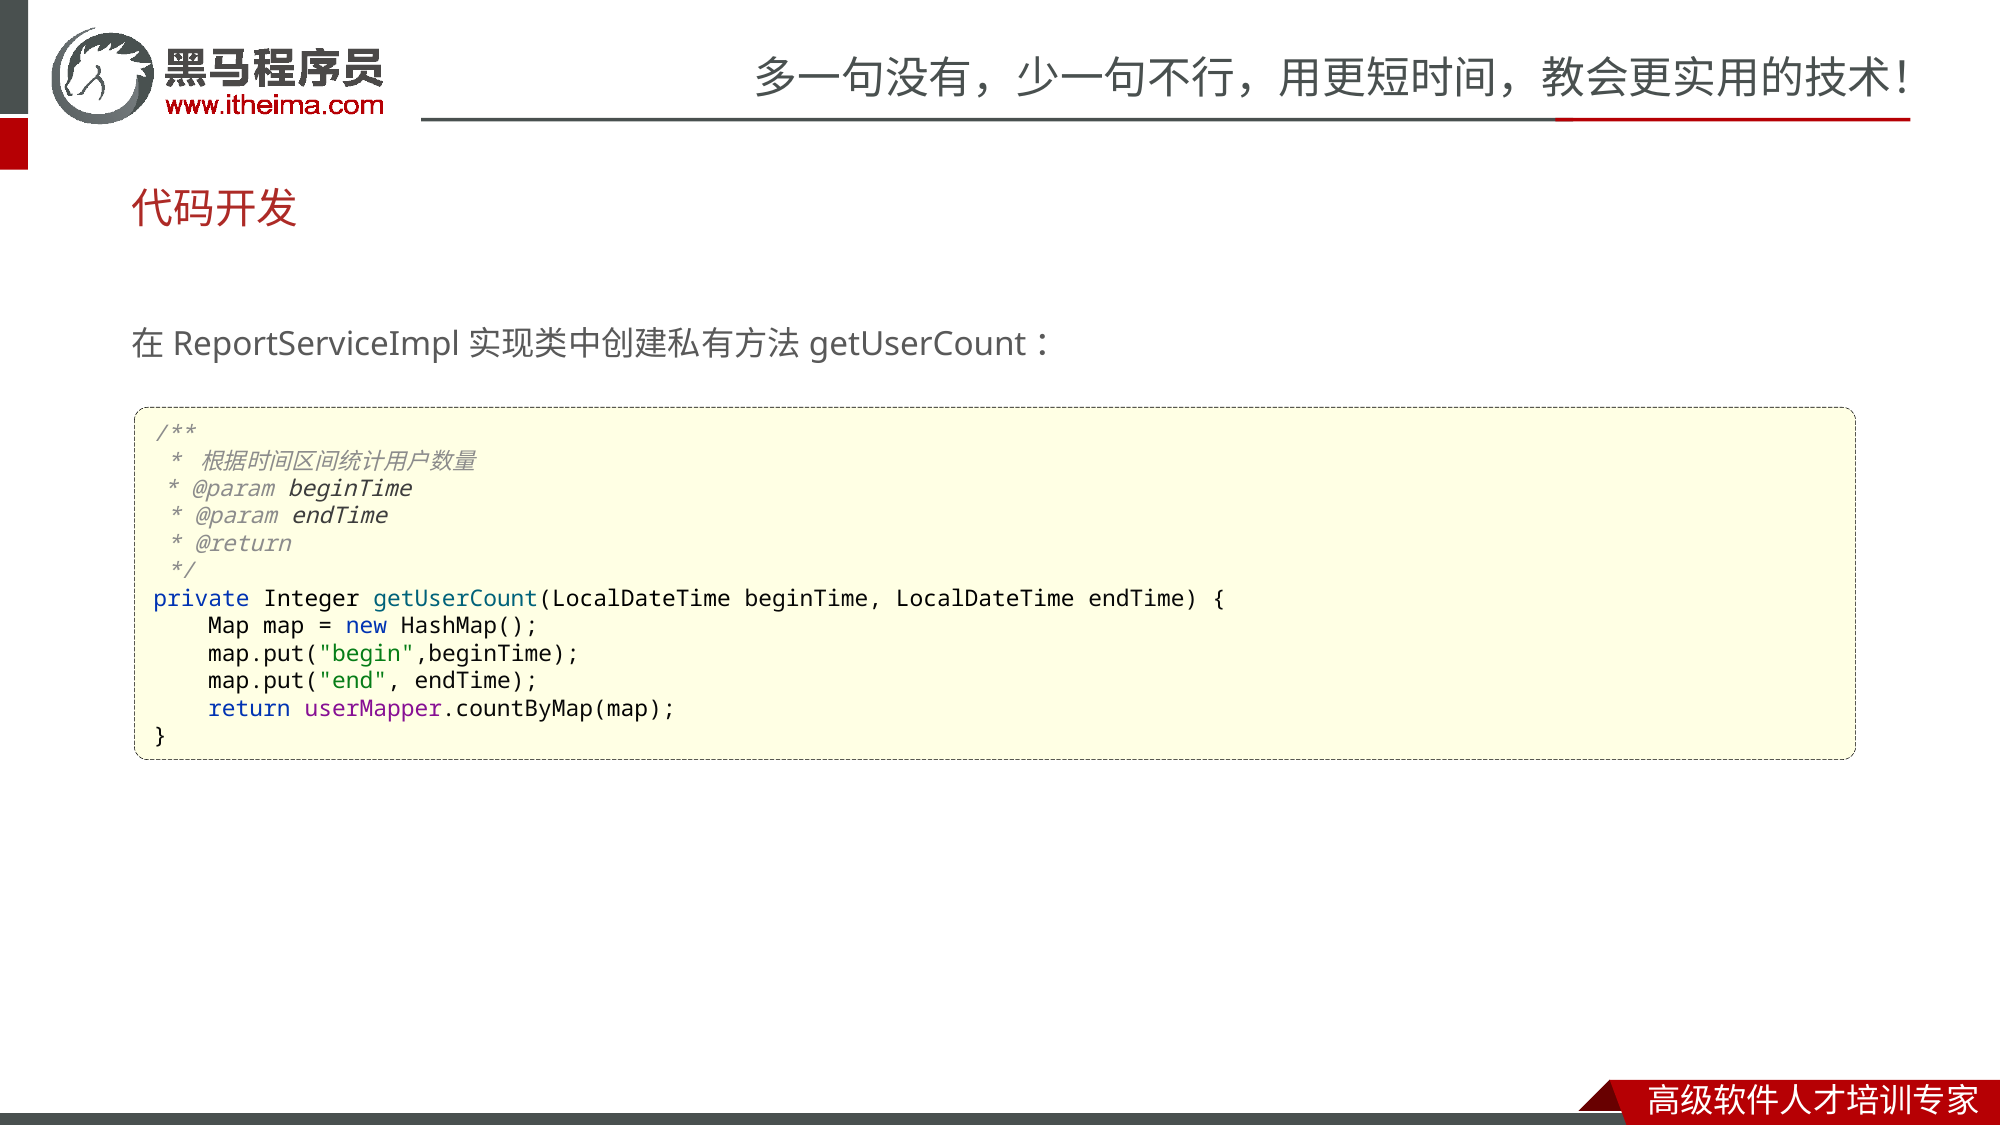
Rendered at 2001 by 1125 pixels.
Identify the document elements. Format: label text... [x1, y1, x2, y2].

picture [50, 26, 384, 125]
text_box 在ReportServiceImpl实现类中创建私有方法getUserCount： [116, 274, 1856, 370]
text_box /** * 根据时间区间统计用户数量 * @param beginTime * @param endTime * @return */ private Integer getUserCount(LocalDateTime beginTime, LocalDateTime endTime) { Map map = new HashMap(); map.put("begin",beginTime); map.put("end", endTime); return userMapper.countByMap(map); } [134, 407, 1856, 760]
title 代码开发 [116, 164, 1872, 250]
